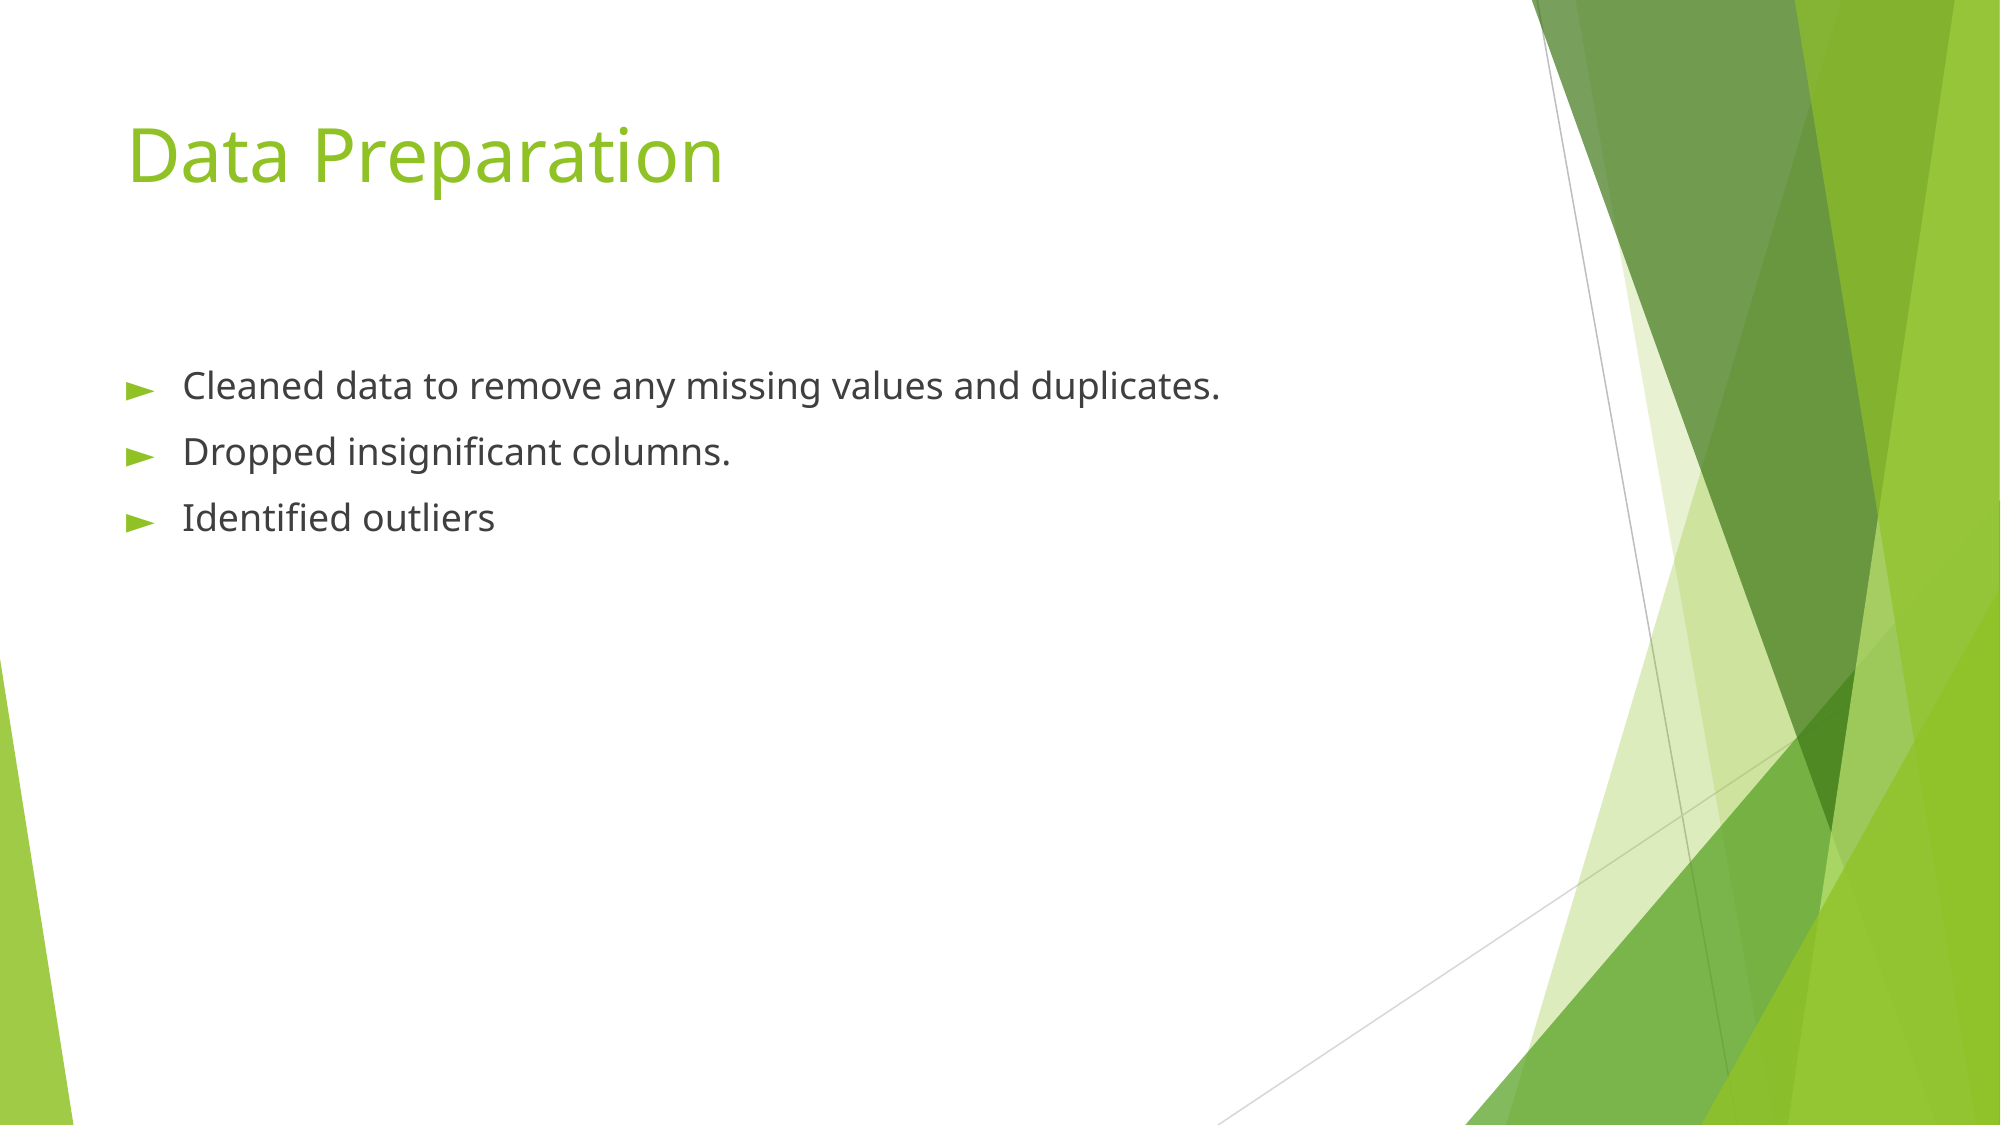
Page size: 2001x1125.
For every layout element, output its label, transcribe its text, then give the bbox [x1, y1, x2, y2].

title Data Preparation [111, 99, 1522, 317]
list Cleaned data to remove any missing values and duplicates. Dropped insignificant columns. Identified outliers [111, 354, 1522, 992]
